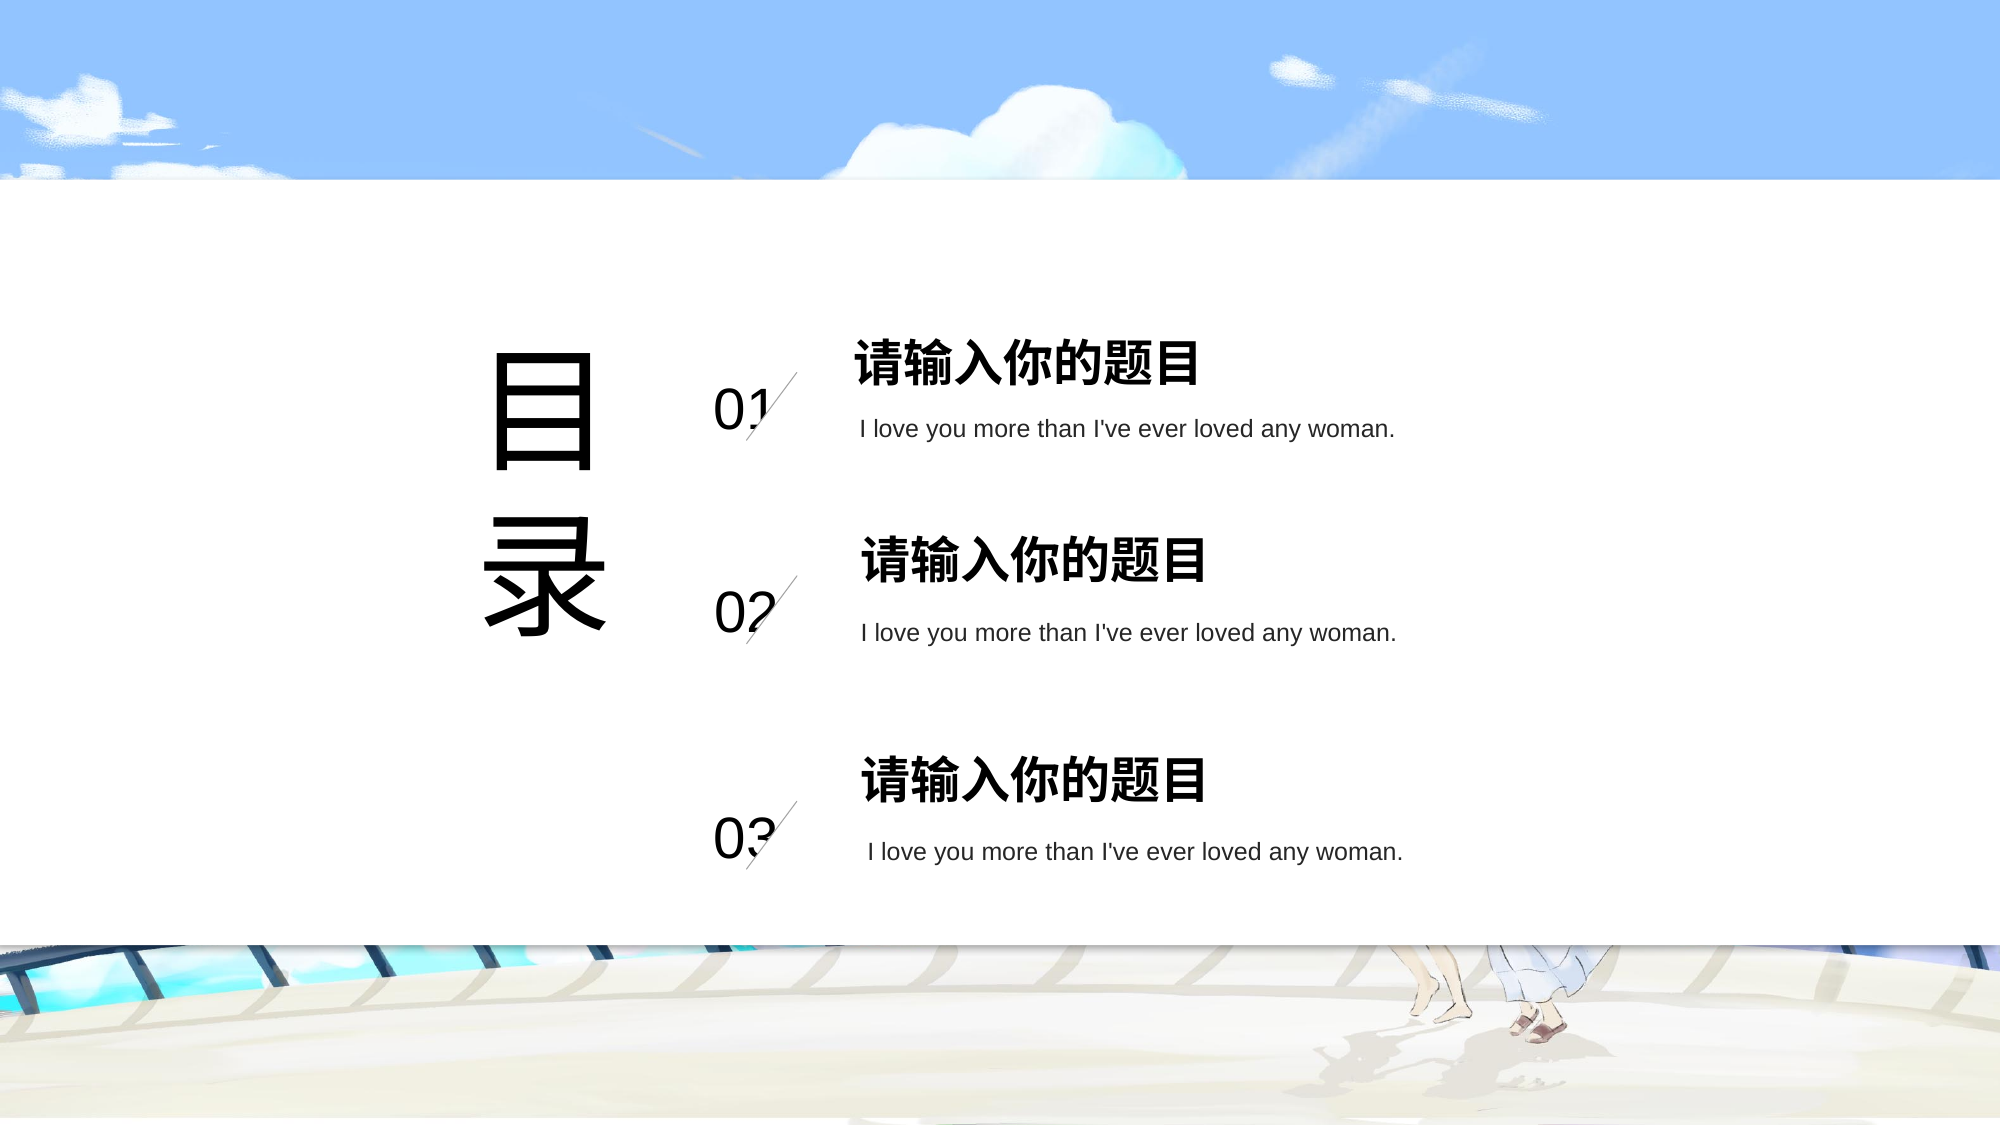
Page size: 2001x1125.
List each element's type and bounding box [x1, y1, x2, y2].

text_box [697, 792, 797, 879]
text_box [697, 566, 797, 653]
picture [0, 0, 2000, 1125]
text_box [697, 363, 797, 450]
